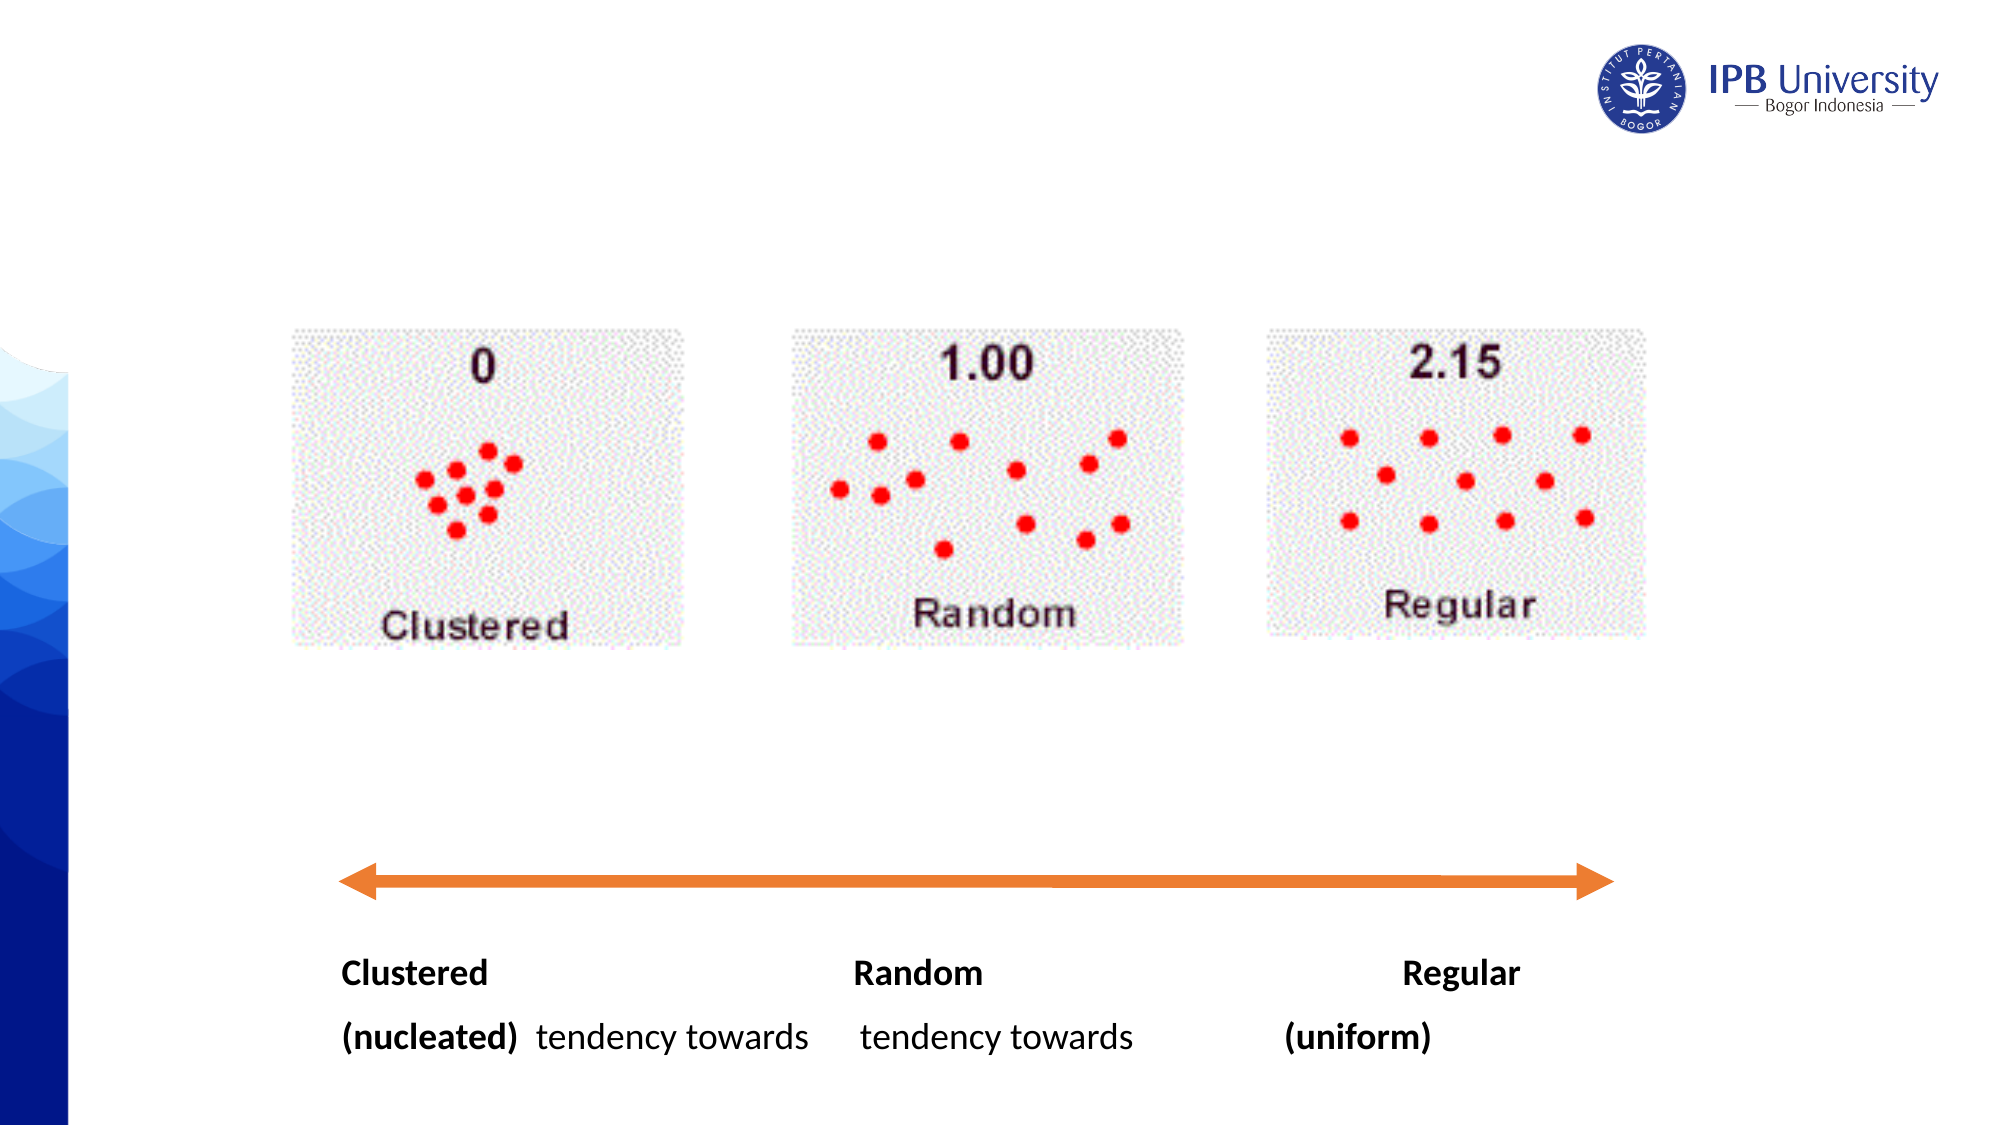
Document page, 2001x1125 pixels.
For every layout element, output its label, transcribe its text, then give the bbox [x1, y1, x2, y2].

text_box Clustered Random Regular (nucleated) tendency towards tendency towards (uniform) [326, 940, 1686, 1065]
picture [1262, 324, 1650, 640]
picture [287, 324, 688, 650]
text_box [338, 875, 1615, 888]
picture [787, 324, 1188, 650]
picture [1597, 44, 1939, 134]
picture [0, 345, 69, 1125]
